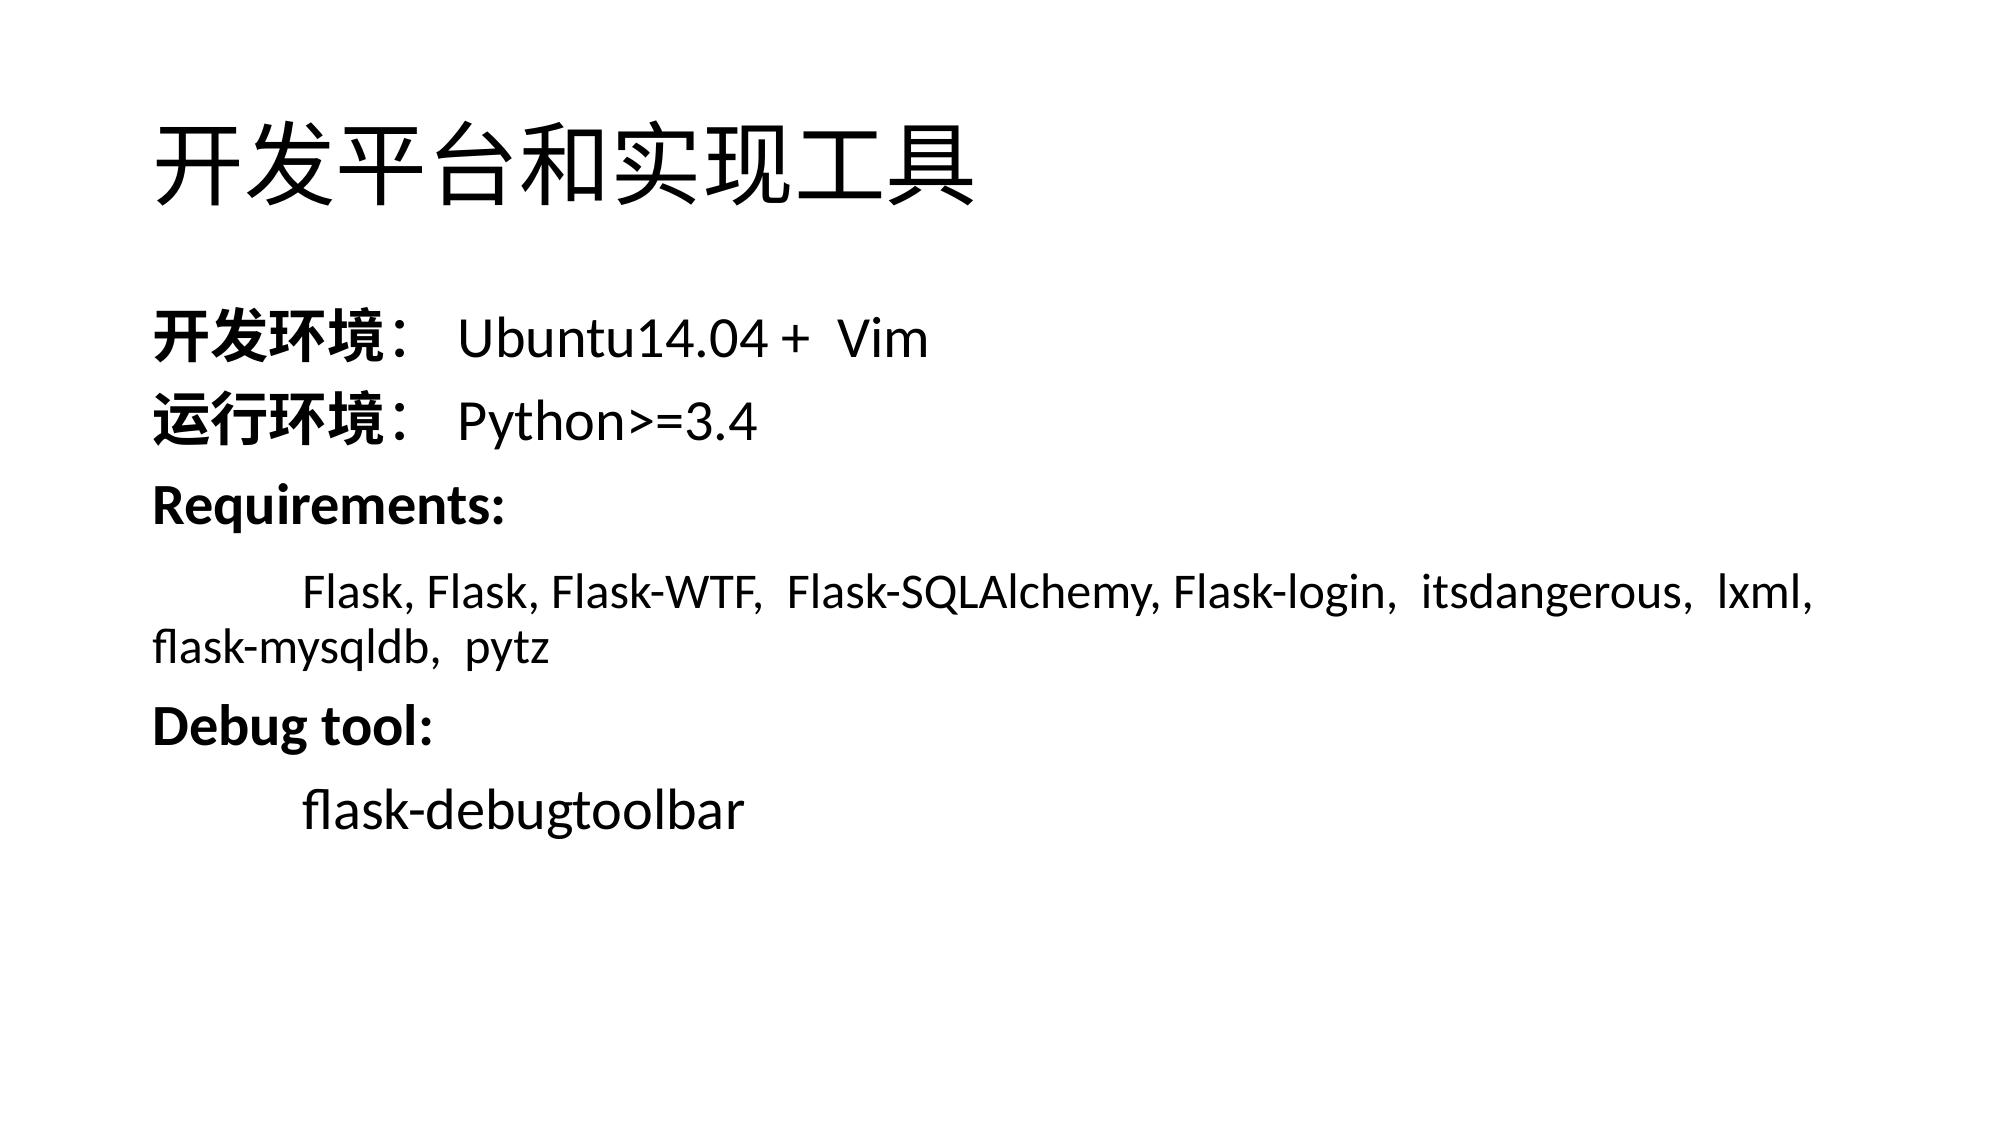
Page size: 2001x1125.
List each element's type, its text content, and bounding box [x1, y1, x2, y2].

title 开发平台和实现工具 [137, 59, 1863, 278]
list 开发环境：Ubuntu14.04 + Vim 运行环境：Python>=3.4 Requirements: Flask, Flask, Flask-WTF, Flask-SQLAlchemy, Flask-login, itsdangerous, lxml, flask-mysqldb, pytz Debug tool: flask-debugtoolbar [137, 299, 1863, 1014]
